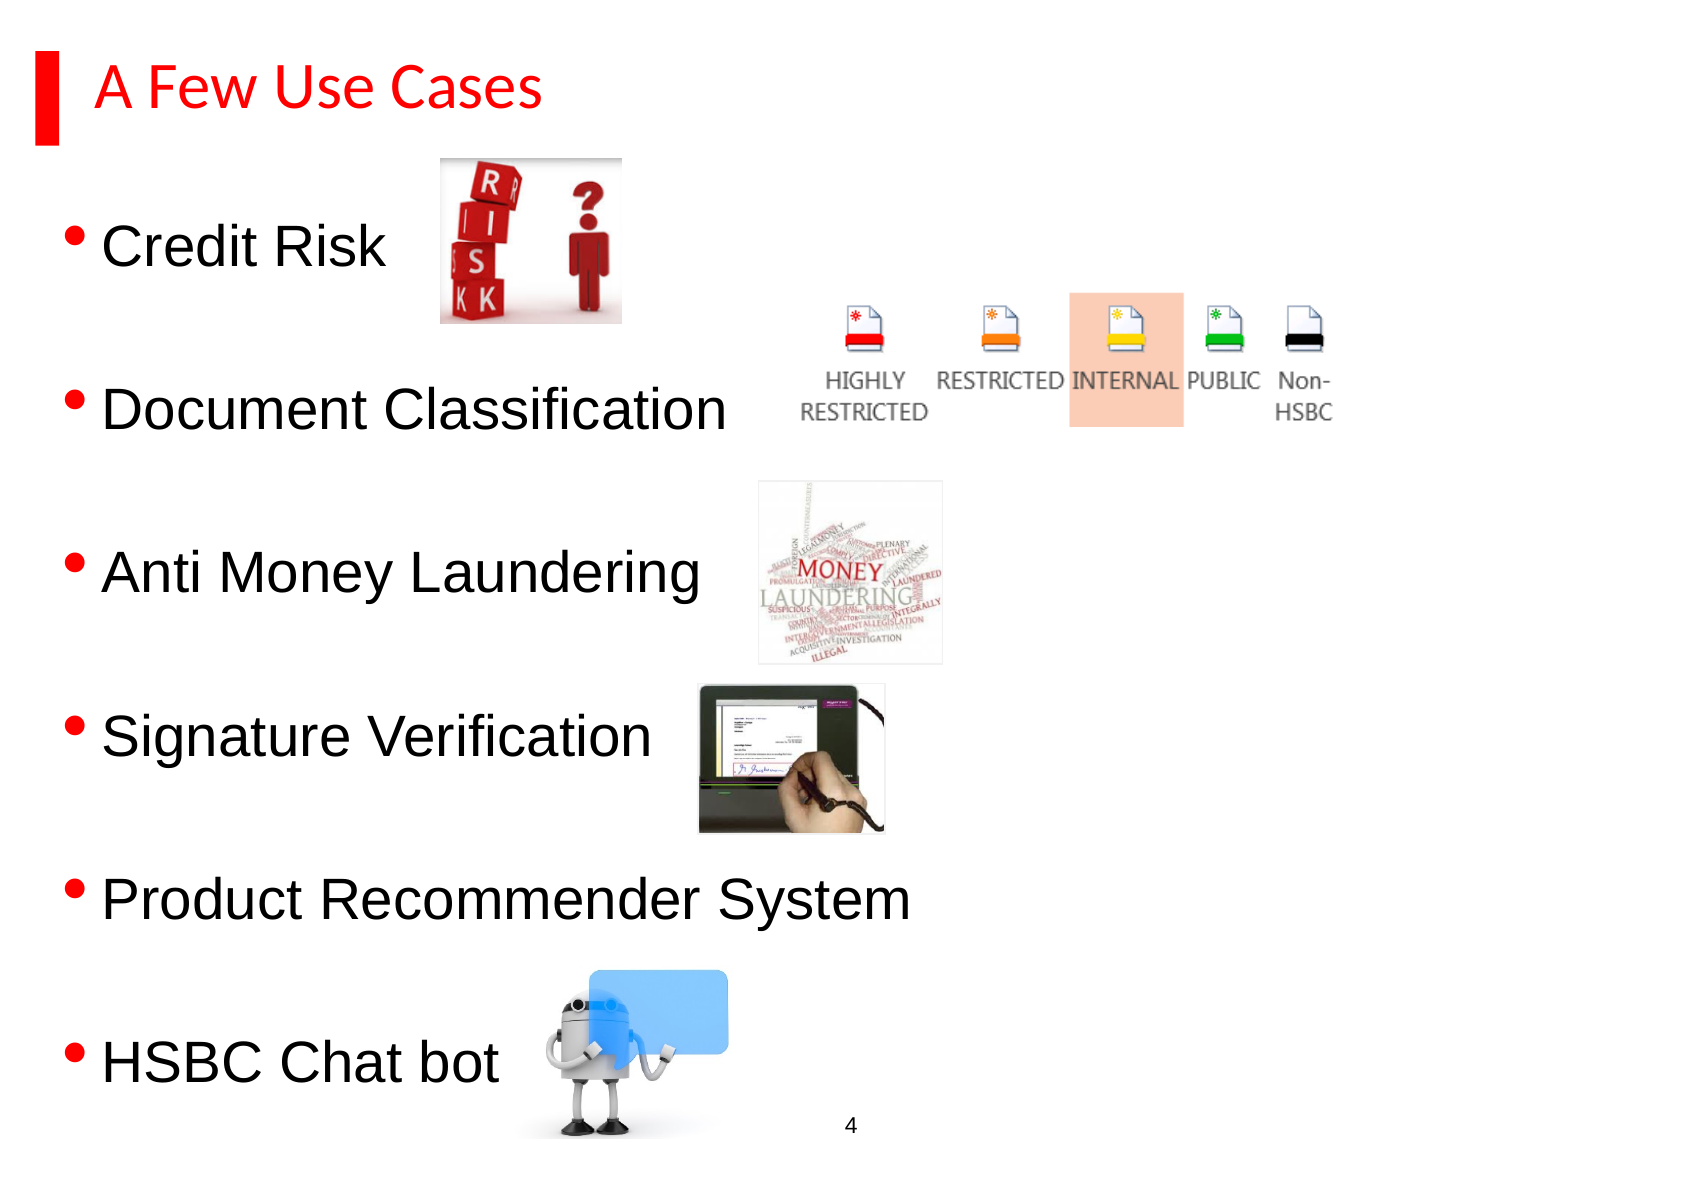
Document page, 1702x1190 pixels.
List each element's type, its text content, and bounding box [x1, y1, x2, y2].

picture [440, 158, 622, 324]
picture [758, 480, 943, 665]
list Credit Risk Document Classification Anti Money Laundering Signature Verification Product Recommender System HSBC Chat bot [64, 122, 1637, 1139]
picture [697, 683, 887, 835]
picture [514, 964, 759, 1139]
picture [791, 290, 1336, 427]
title A Few Use Cases [94, 51, 1607, 122]
